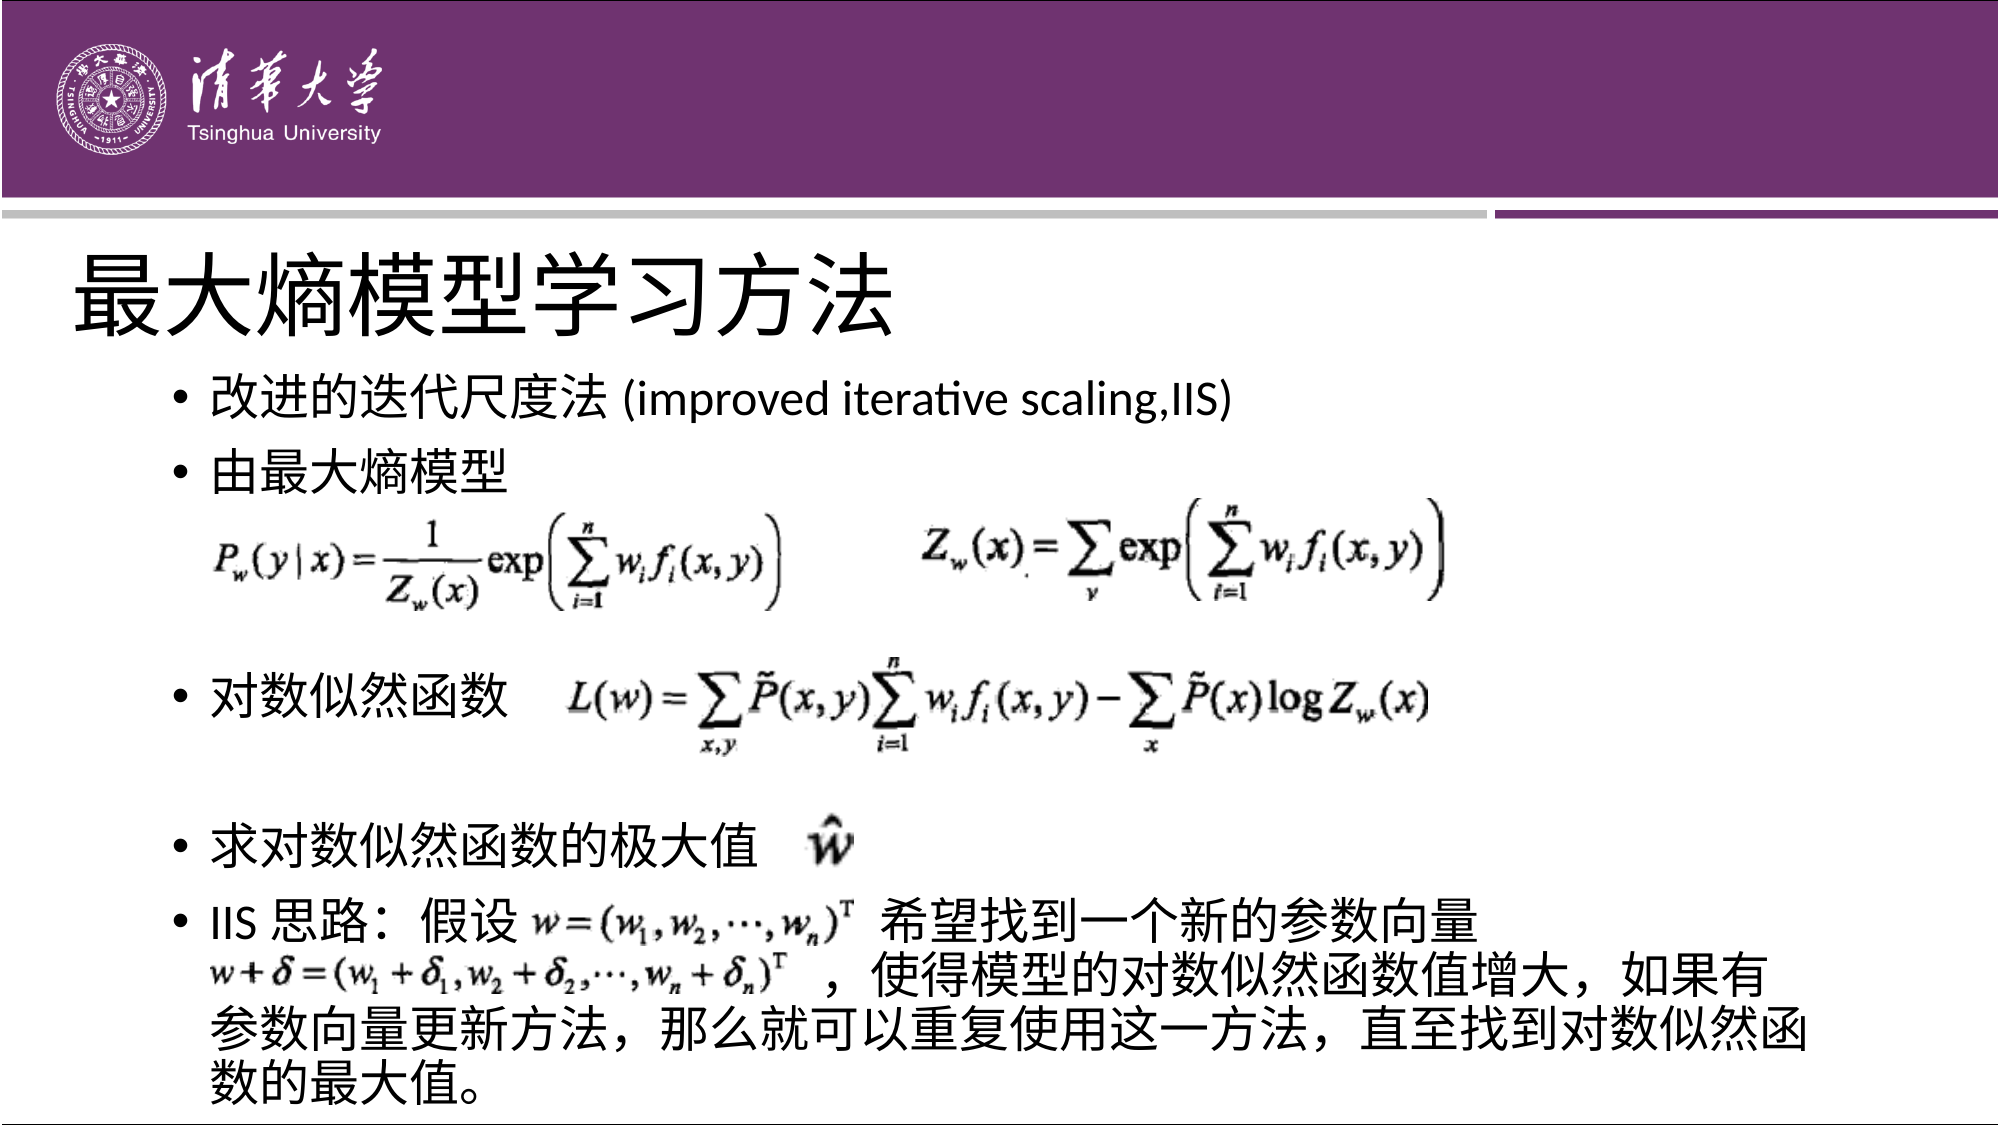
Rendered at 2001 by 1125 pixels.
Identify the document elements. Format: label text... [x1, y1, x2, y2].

picture [210, 895, 854, 994]
text_box 最大熵模型学习方法 [56, 190, 1782, 409]
picture [210, 508, 783, 611]
picture [560, 657, 1428, 757]
list 改进的迭代尺度法(improved iterative scaling,IIS) 由最大熵模型 对数似然函数 求对数似然函数的极大值 IIS思路：假设 希望找到一个新的参数向量 ，使得模型的对数似然函数值增大，如果有参数向量更新方法，那么就可以重复使用这一方法，直至找到对数似然函数的最大值。 [156, 364, 1831, 1125]
picture [919, 498, 1448, 601]
picture [800, 803, 854, 877]
picture [2, 0, 1998, 1125]
